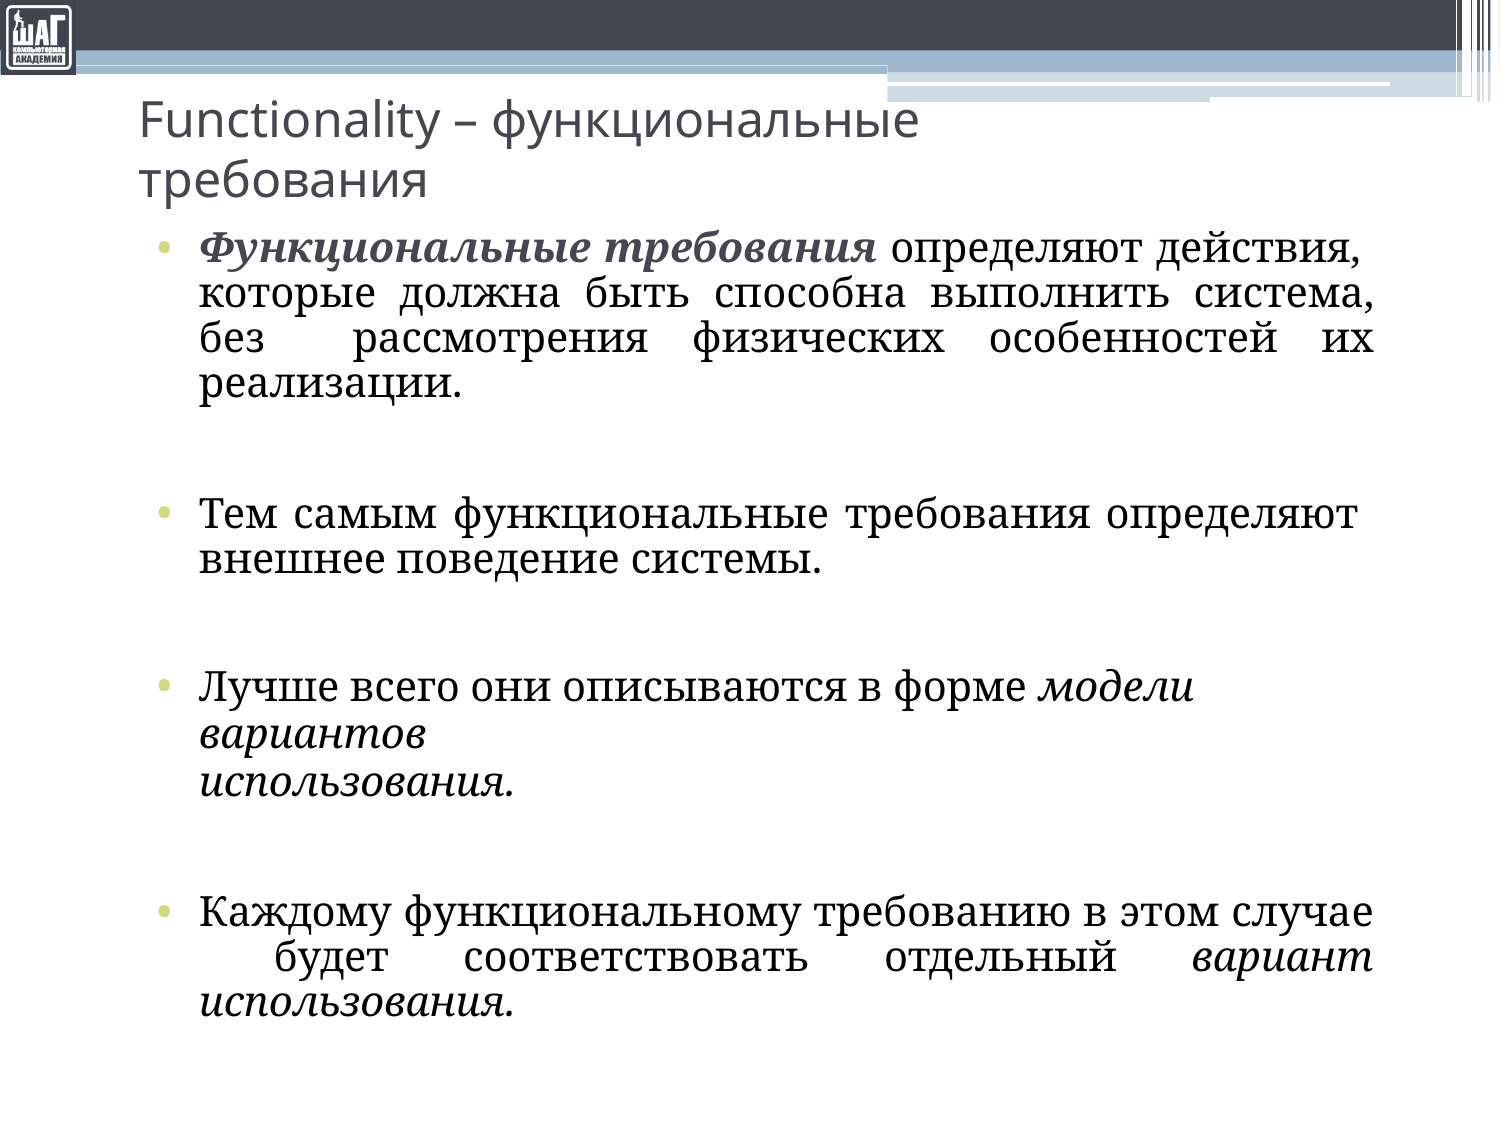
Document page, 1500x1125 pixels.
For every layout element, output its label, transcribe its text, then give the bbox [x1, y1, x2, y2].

title Functionality – функциональные требования [136, 85, 1162, 276]
text_box [0, 0, 77, 76]
text_box Функциональные требования определяют действия, которые должна быть способна выполнить система, без рассмотрения физических особенностей их реализации. Тем самым функциональные требования определяют внешнее поведение системы. Лучше всего они описываются в форме модели вариантов использования. Каждому функциональному требованию в этом случае будет соответствовать отдельный вариант использования. [154, 219, 1375, 1025]
